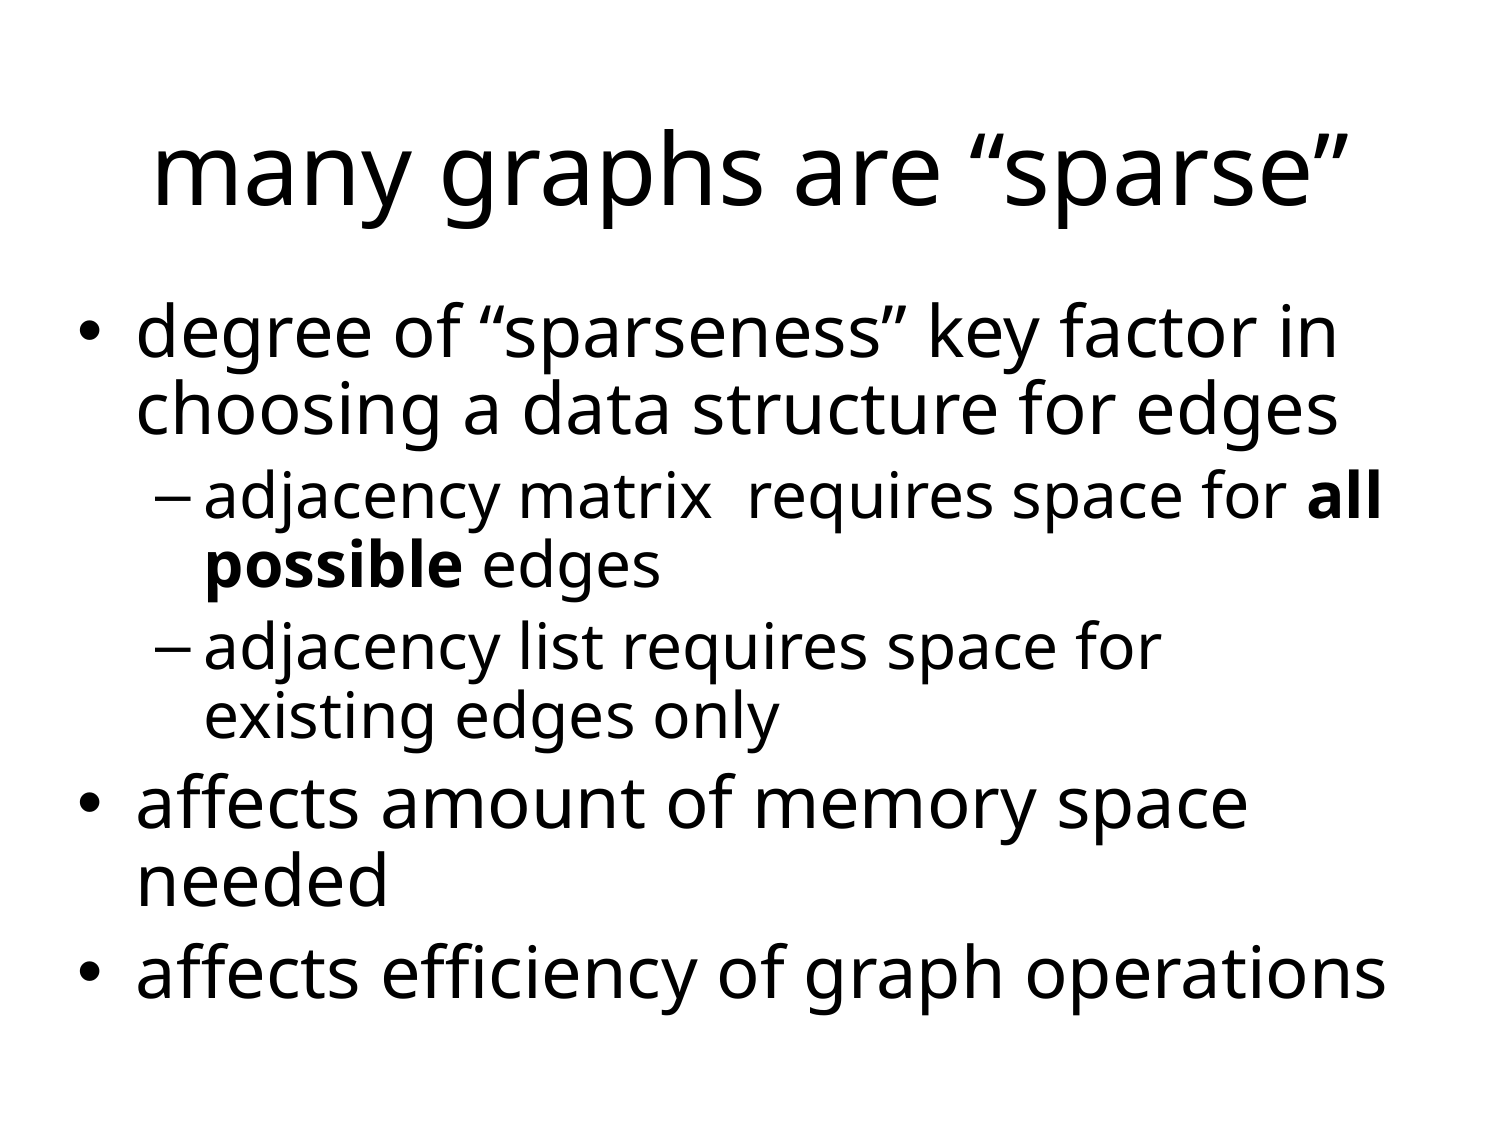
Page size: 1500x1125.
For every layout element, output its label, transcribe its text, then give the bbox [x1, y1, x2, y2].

title many graphs are “sparse” [0, 75, 1500, 257]
list degree of “sparseness” key factor in choosing a data structure for edges adjacency matrix requires space for all possible edges adjacency list requires space for existing edges only affects amount of memory space needed affects efficiency of graph operations [62, 287, 1425, 1075]
